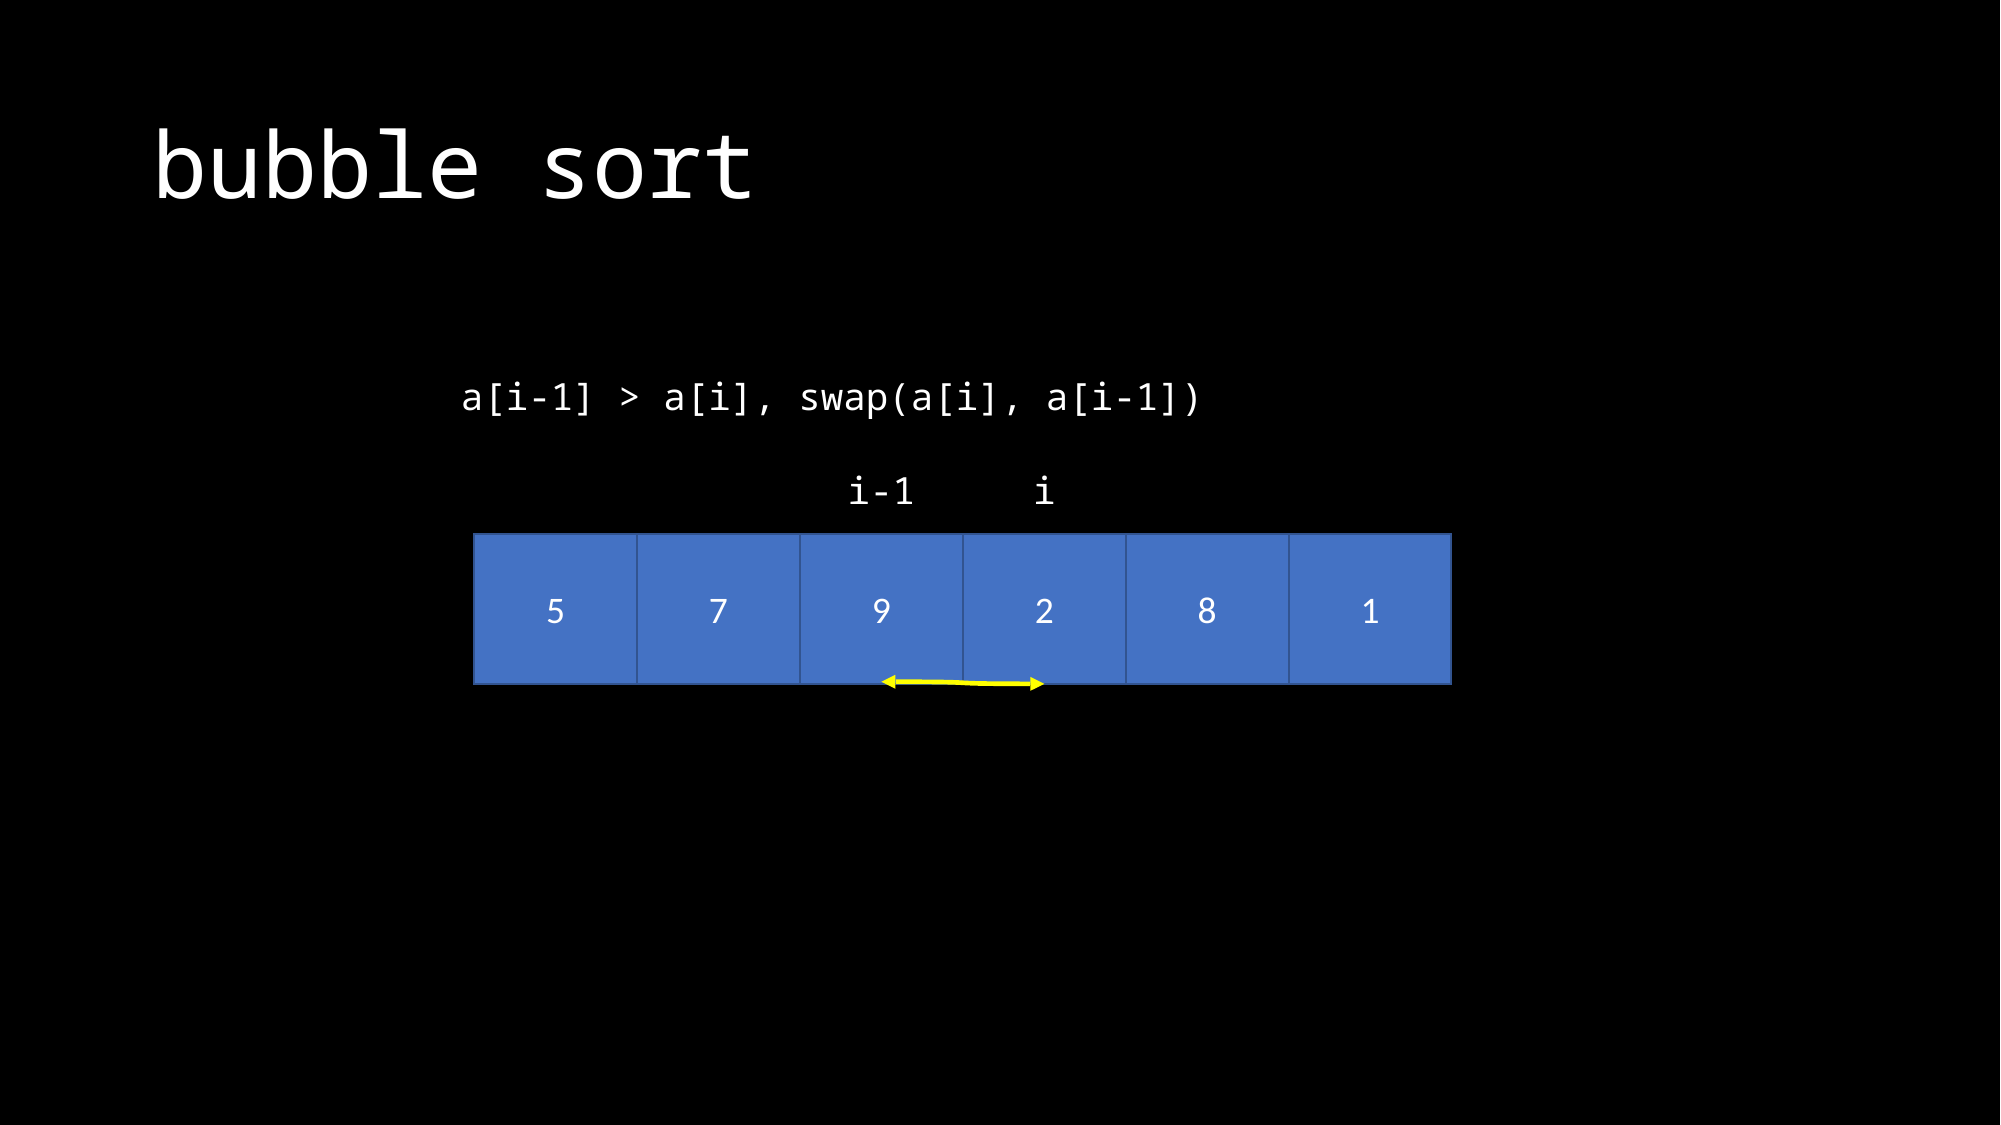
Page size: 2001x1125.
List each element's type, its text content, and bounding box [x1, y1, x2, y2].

text_box 7 [636, 533, 799, 685]
text_box 1 [1288, 533, 1452, 685]
text_box a[i-1] > a[i], swap(a[i], a[i-1]) [446, 365, 1219, 426]
text_box i-1 [832, 459, 930, 520]
text_box 5 [473, 533, 636, 685]
text_box 8 [1125, 533, 1288, 685]
text_box i [1018, 459, 1071, 520]
text_box 2 [962, 533, 1125, 685]
text_box 9 [799, 533, 962, 685]
title bubble sort [137, 59, 1863, 278]
